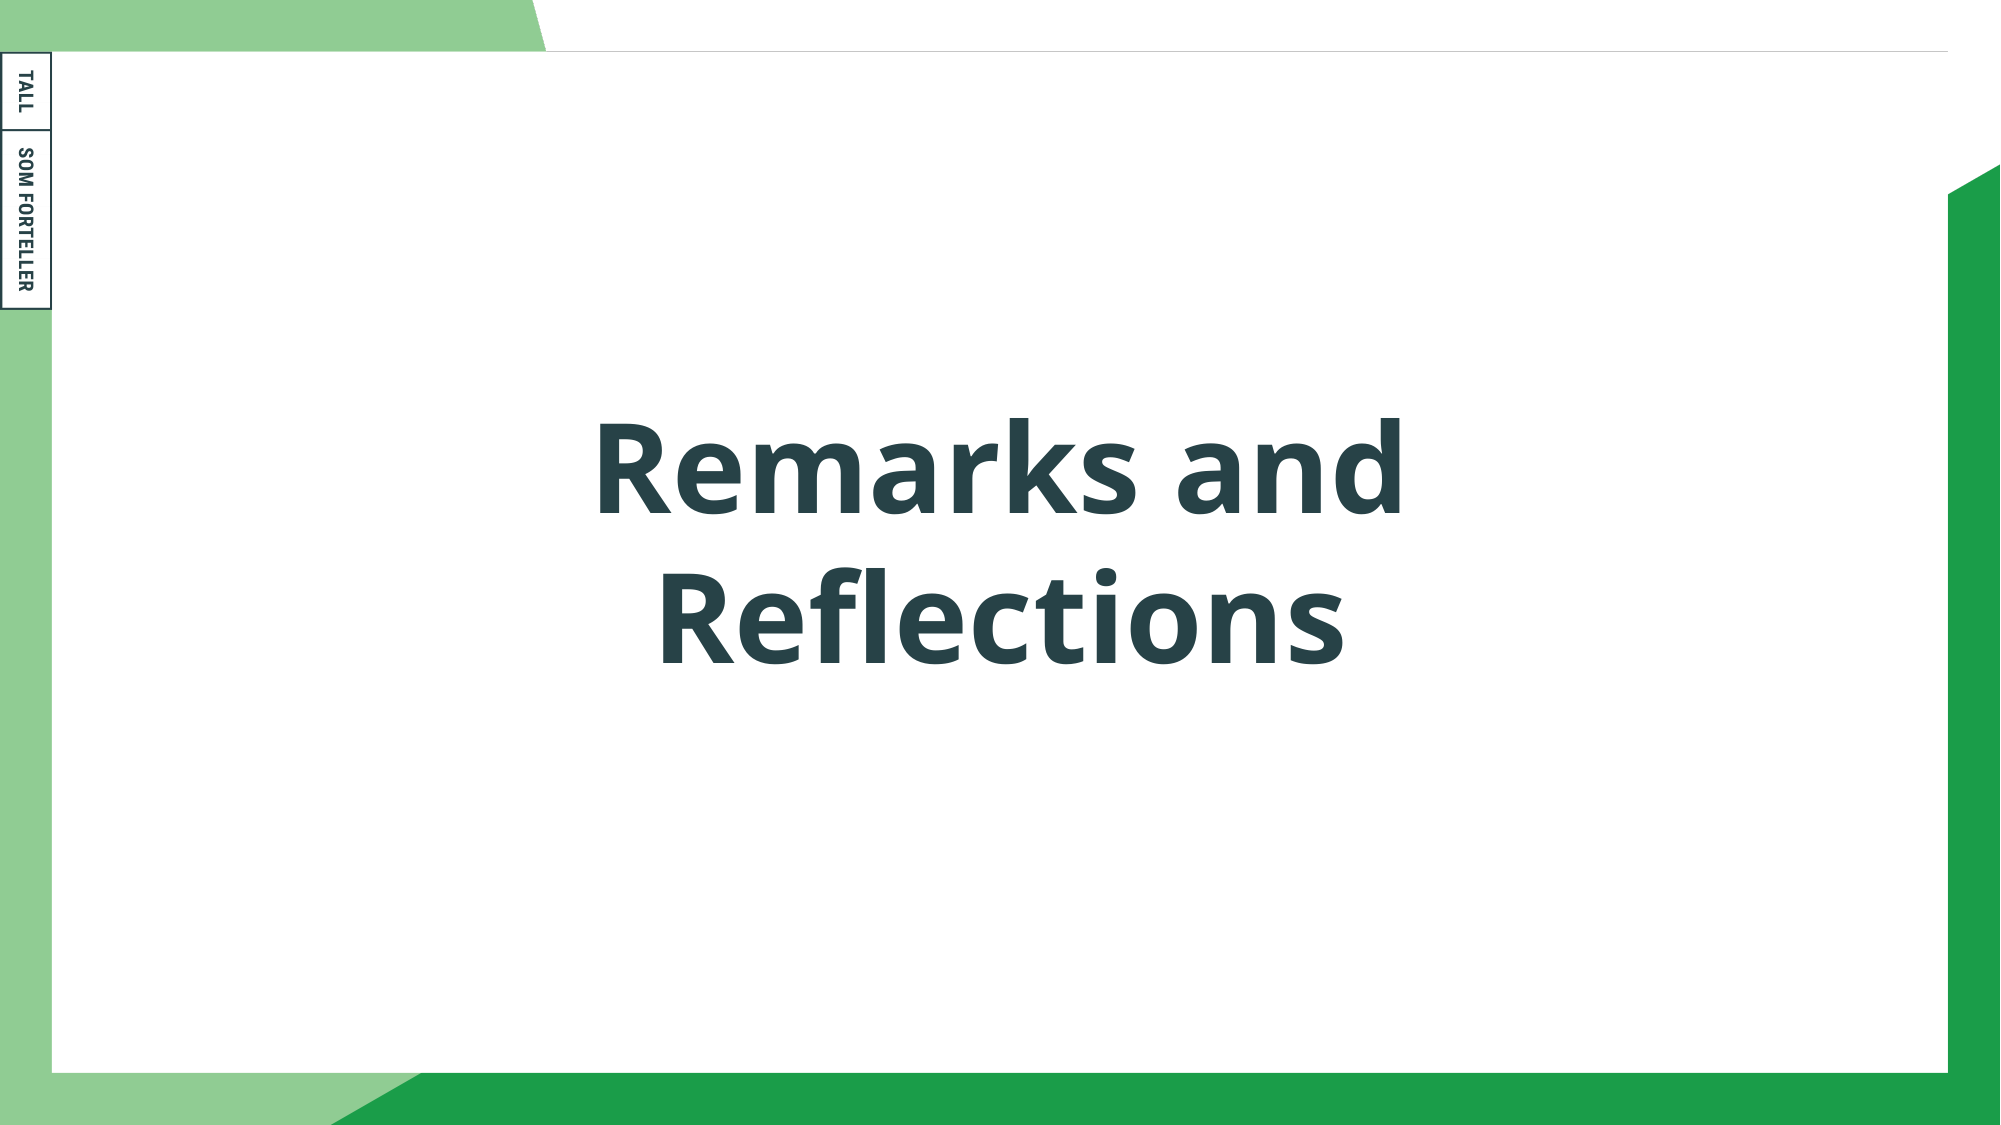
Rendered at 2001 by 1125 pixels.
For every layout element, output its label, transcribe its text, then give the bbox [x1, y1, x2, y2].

title Remarks and Reflections [229, 459, 1771, 626]
picture [0, 0, 2000, 1125]
